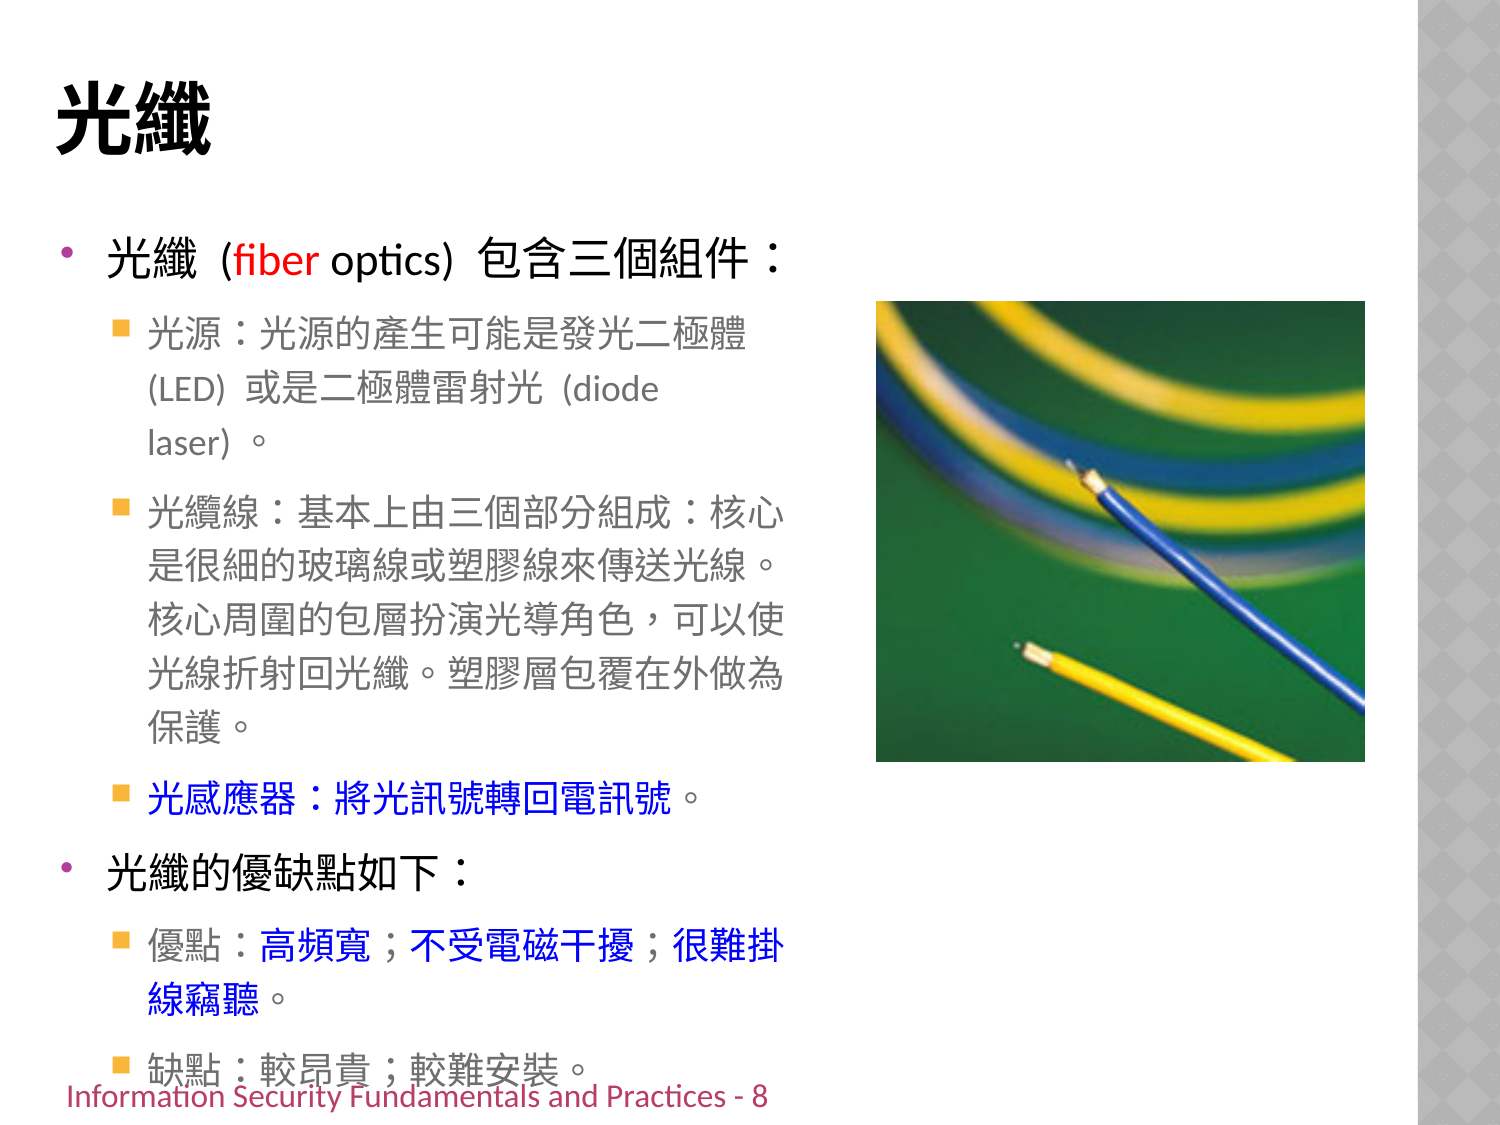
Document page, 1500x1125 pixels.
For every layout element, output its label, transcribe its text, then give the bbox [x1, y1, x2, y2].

picture [876, 300, 1365, 763]
list 光纖 (fiber optics) 包含三個組件： 光源：光源的產生可能是發光二極體 (LED) 或是二極體雷射光 (diode laser)。 光纜線：基本上由三個部分組成：核心是很細的玻璃線或塑膠線來傳送光線。核心周圍的包層扮演光導角色，可以使光線折射回光纖。塑膠層包覆在外做為保護。 光感應器：將光訊號轉回電訊號。 光纖的優缺點如下： 優點：高頻寬；不受電磁干擾；很難掛線竊聽。 缺點：較昂貴；較難安裝。 [46, 210, 809, 1055]
title 光纖 [46, 52, 1395, 164]
